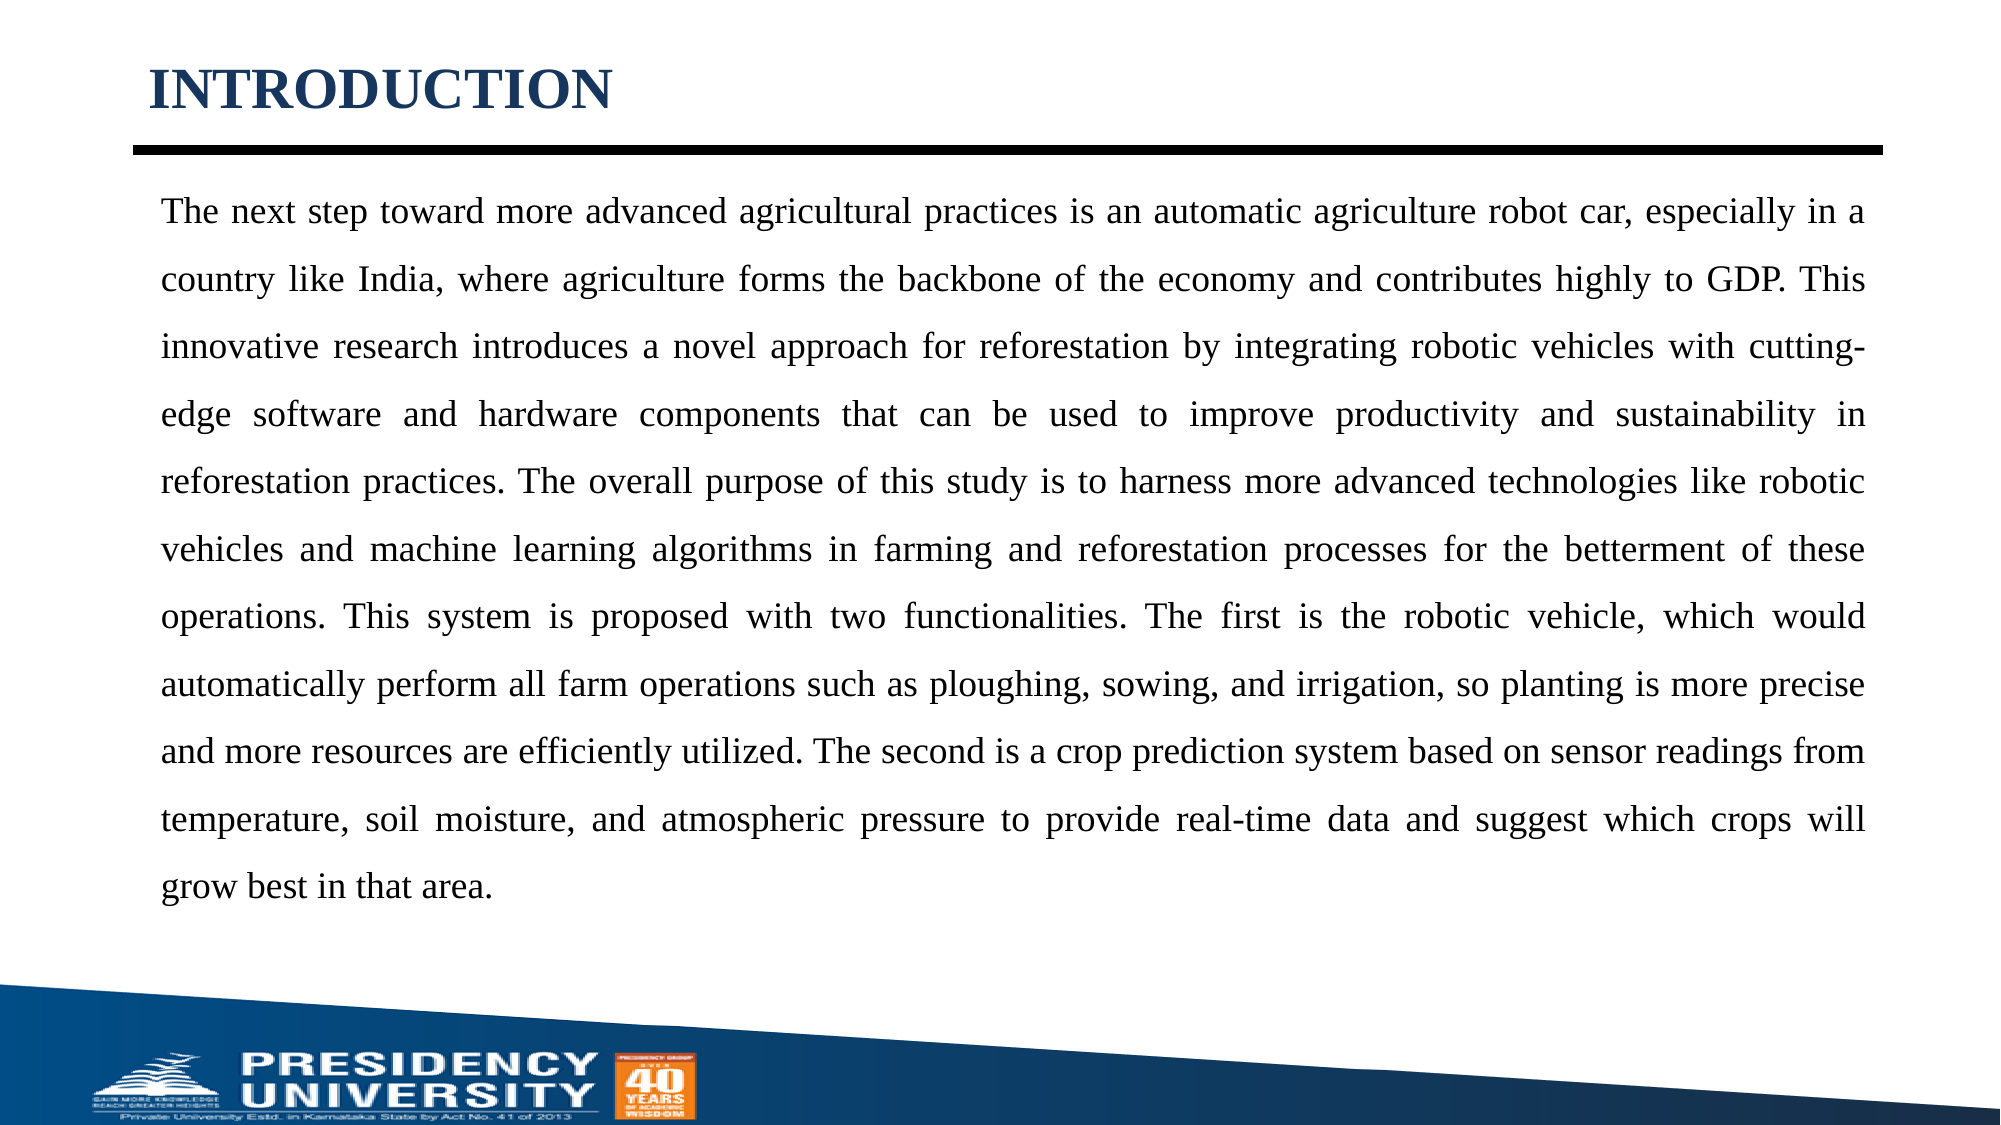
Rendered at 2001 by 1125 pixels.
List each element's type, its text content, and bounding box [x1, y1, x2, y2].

title INTRODUCTION [133, 45, 1884, 125]
list The next step toward more advanced agricultural practices is an automatic agriculture robot car, especially in a country like India, where agriculture forms the backbone of the economy and contributes highly to GDP. This innovative research introduces a novel approach for reforestation by integrating robotic vehicles with cutting-edge software and hardware components that can be used to improve productivity and sustainability in reforestation practices. The overall purpose of this study is to harness more advanced technologies like robotic vehicles and machine learning algorithms in farming and reforestation processes for the betterment of these operations. This system is proposed with two functionalities. The first is the robotic vehicle, which would automatically perform all farm operations such as ploughing, sowing, and irrigation, so planting is more precise and more resources are efficiently utilized. The second is a crop prediction system based on sensor readings from temperature, soil moisture, and atmospheric pressure to provide real-time data and suggest which crops will grow best in that area. [133, 156, 1884, 969]
picture [0, 982, 2000, 1125]
